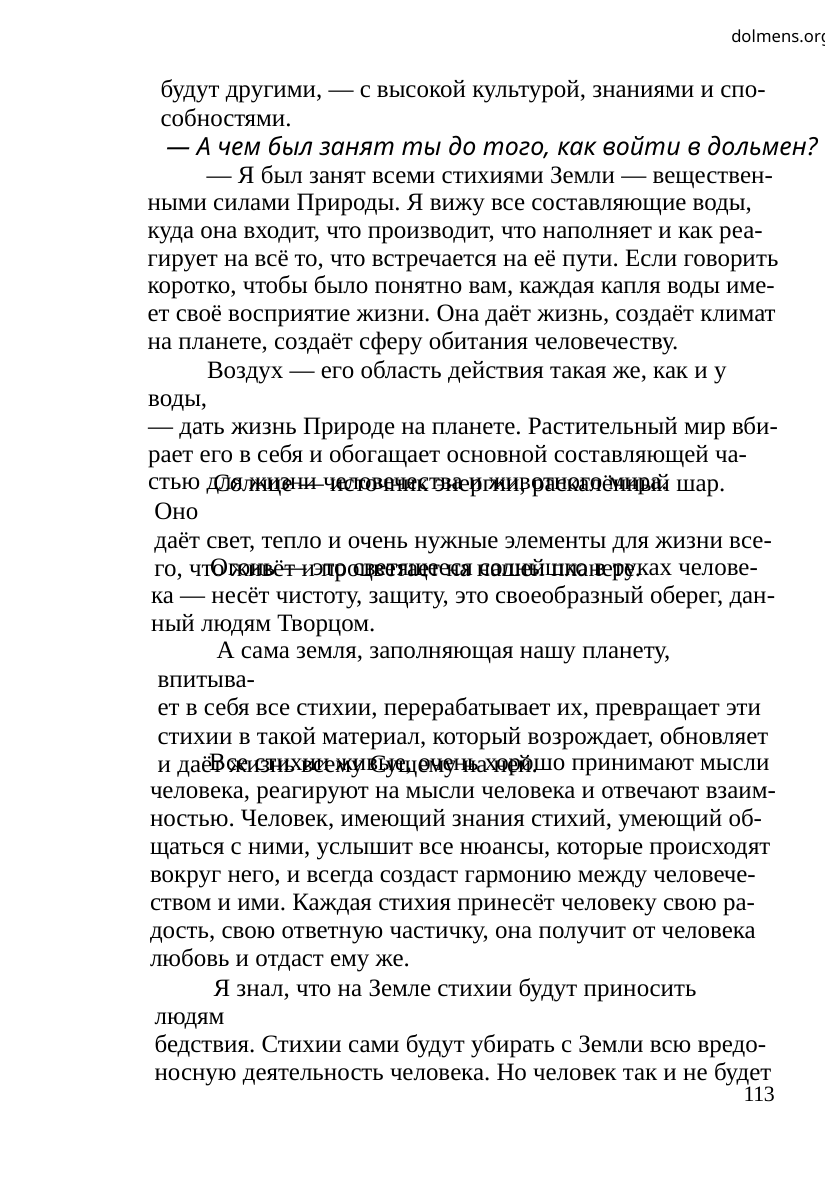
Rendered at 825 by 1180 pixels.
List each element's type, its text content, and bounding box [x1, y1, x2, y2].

text_box Огонь — это светящееся солнышко в руках челове- ка — несёт чистоту, защиту, это своеобразный оберег, дан- ный людям Творцом. [151, 552, 776, 665]
text_box Солнце — источник энергии, раскалённый шар. Оно даёт свет, тепло и очень нужные элементы для жизни все- го, что живёт и процветает на нашей планете. [154, 468, 773, 552]
text_box А сама земля, заполняющая нашу планету, впитыва- ет в себя все стихии, перерабатывает их, превращает эти стихии в такой материал, который возрождает, обновляет и даёт жизнь всему Сущему на ней. [157, 635, 770, 747]
text_box будут другими, — с высокой культурой, знаниями и спо- собностями. [160, 72, 767, 160]
text_box Воздух — его область действия такая же, как и у воды, — дать жизнь Природе на планете. Растительный мир вби- рает его в себя и обогащает основной составляющей ча- стью для жизни человечества и животного мира. [148, 356, 779, 495]
text_box dolmens.org [731, 27, 825, 66]
text_box — Я был занят всеми стихиями Земли — веществен- ными силами Природы. Я вижу все составляющие воды, куда она входит, что производит, что наполняет и как реа- гирует на всё то, что встречается на её пути. Если говорить коротко, чтобы было понятно вам, каждая капля воды име- ет своё восприятие жизни. Она даёт жизнь, создаёт климат на планете, создаёт сферу обитания человечеству. [147, 160, 780, 382]
text_box — А чем был занят ты до того, как войти в дольмен? [166, 133, 819, 187]
text_box 113 [743, 1079, 776, 1132]
text_box Все стихии живые, очень хорошо принимают мысли человека, реагируют на мысли человека и отвечают взаим- ностью. Человек, имеющий знания стихий, умеющий об- щаться с ними, услышит все нюансы, которые происходят вокруг него, и всегда создаст гармонию между человече- ством и ими. Каждая стихия принесёт человеку свою ра- дость, свою ответную частичку, она получит от человека любовь и отдаст ему же. [150, 747, 777, 1000]
text_box Я знал, что на Земле стихии будут приносить людям бедствия. Стихии сами будут убирать с Земли всю вредо- носную деятельность человека. Но человек так и не будет [154, 972, 773, 1086]
